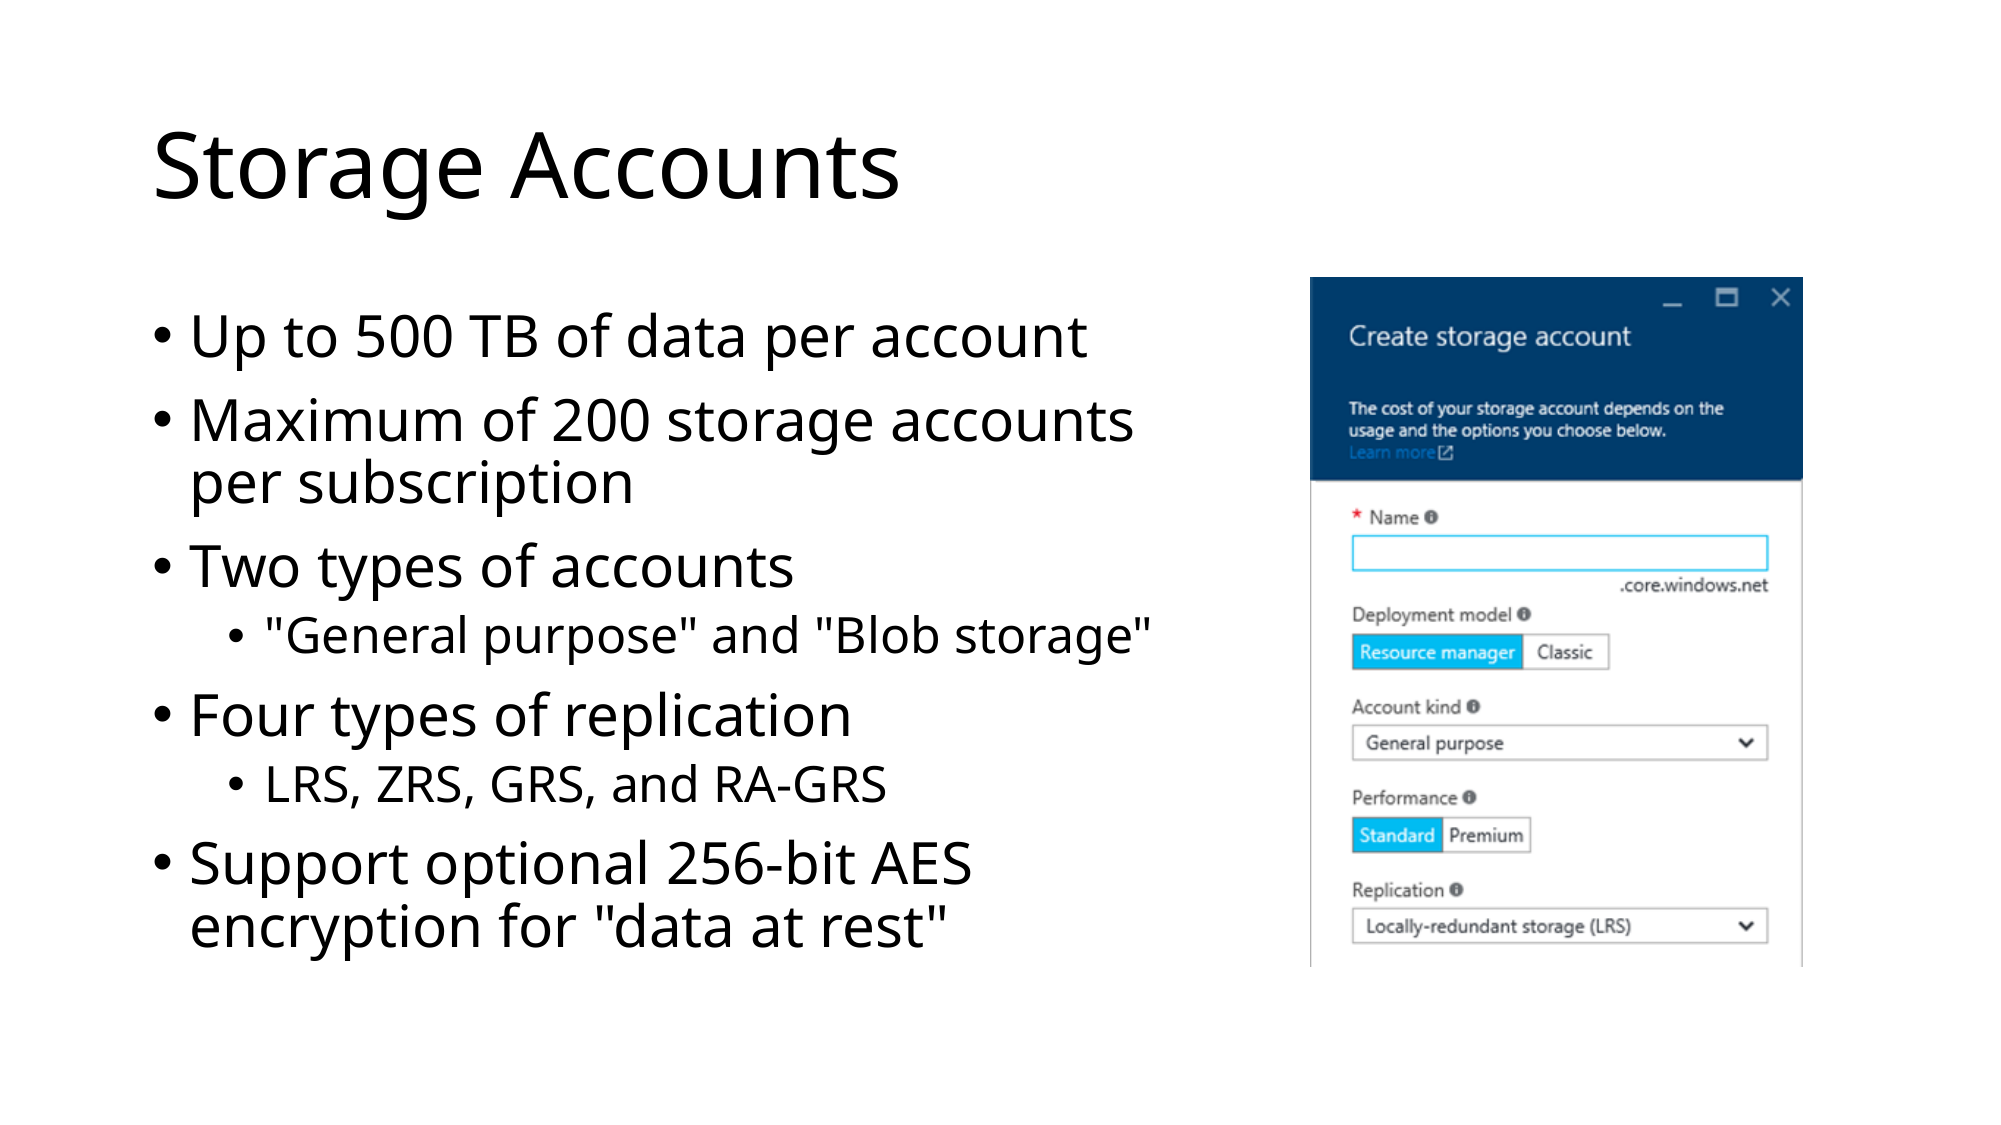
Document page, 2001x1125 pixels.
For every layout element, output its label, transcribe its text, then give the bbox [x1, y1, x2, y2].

title Storage Accounts [137, 59, 1863, 278]
picture [1310, 277, 1803, 967]
list Up to 500 TB of data per account Maximum of 200 storage accounts per subscription Two types of accounts "General purpose" and "Blob storage" Four types of replication LRS, ZRS, GRS, and RA-GRS Support optional 256-bit AES encryption for "data at rest" [137, 299, 1234, 1014]
